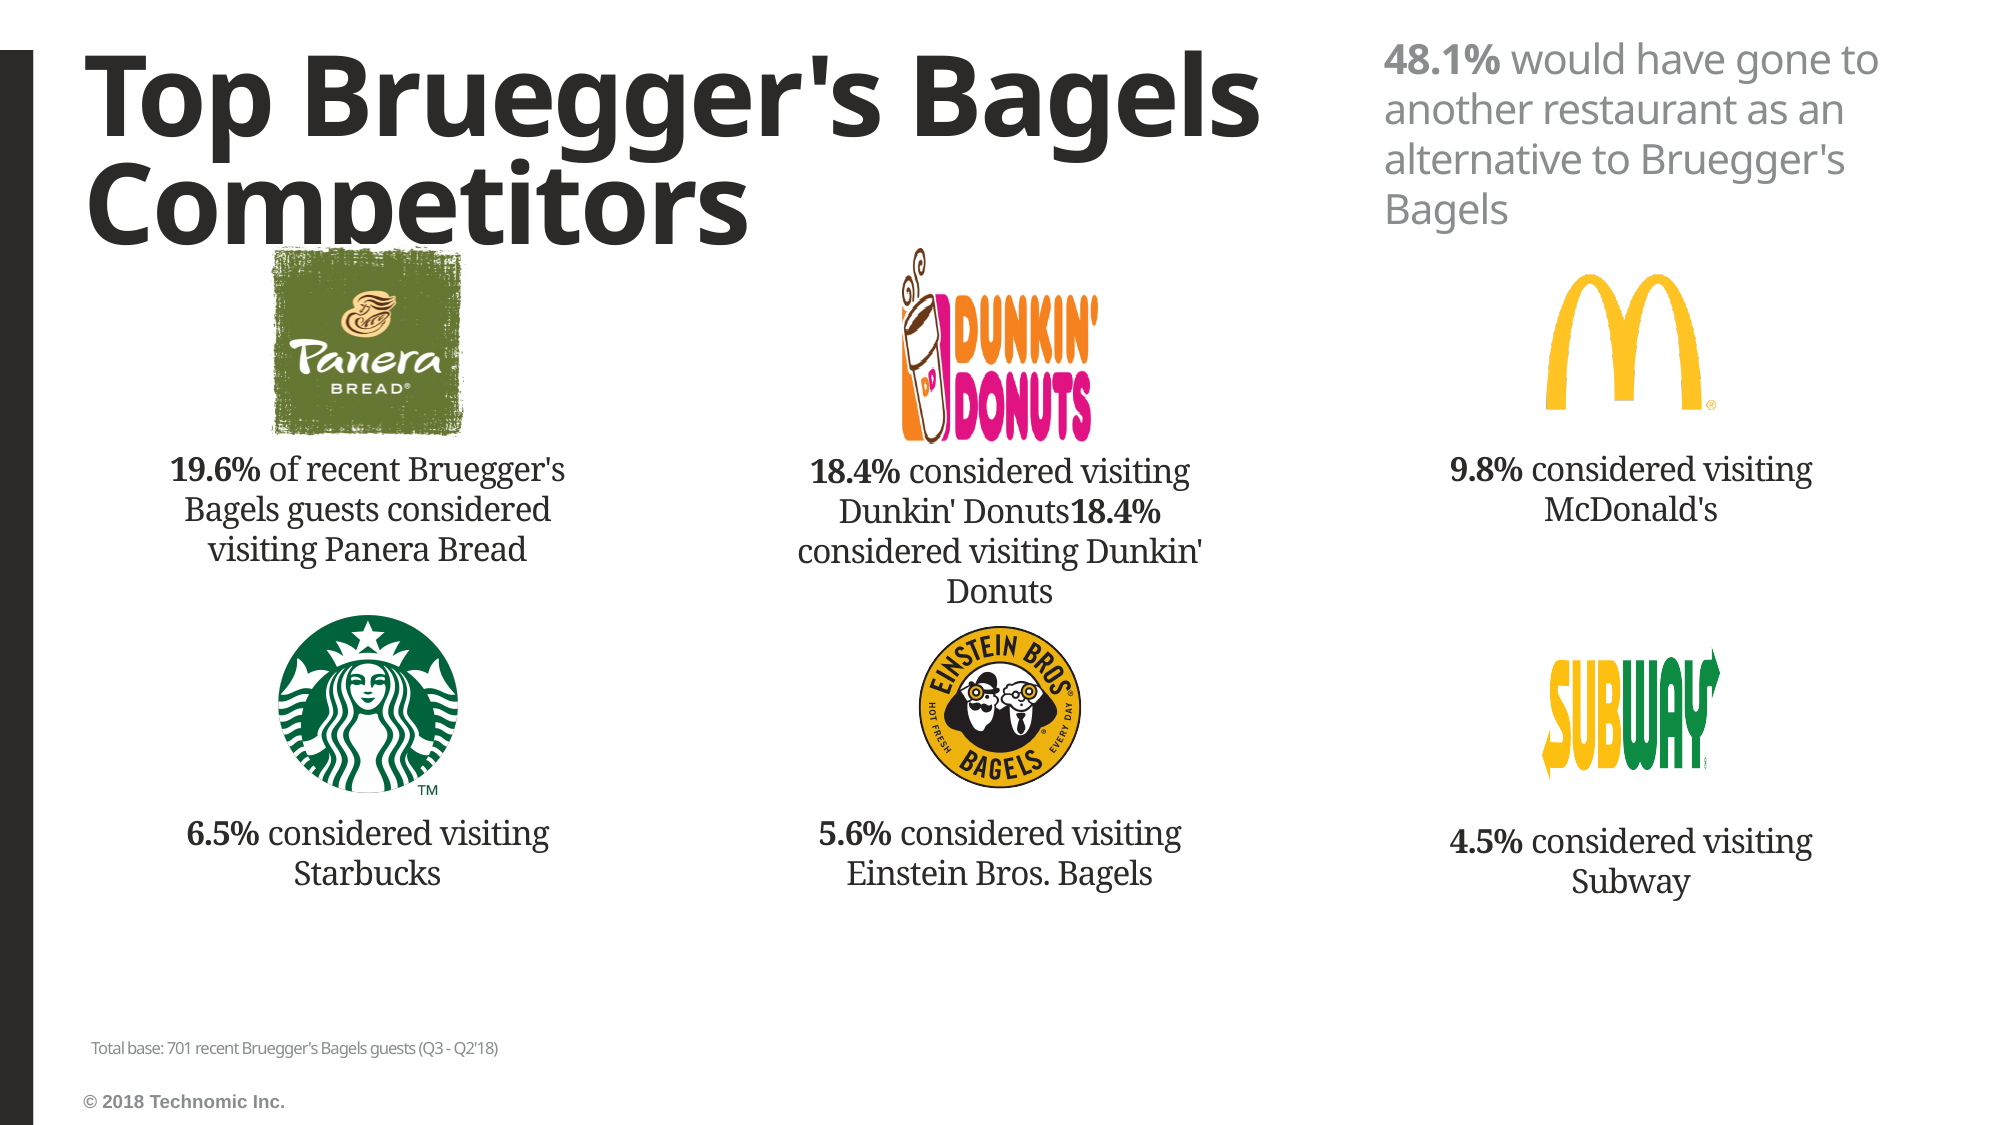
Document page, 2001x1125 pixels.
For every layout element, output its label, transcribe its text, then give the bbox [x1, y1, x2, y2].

list Total base: 701 recent Bruegger's Bagels guests (Q3 - Q2'18) [91, 1037, 1867, 1088]
title Top Bruegger's Bagels Competitors [83, 50, 1350, 195]
list 4.5% considered visiting Subway [1425, 820, 1838, 971]
list 5.6% considered visiting Einstein Bros. Bagels [793, 812, 1207, 963]
list 19.6% of recent Bruegger's Bagels guests considered visiting Panera Bread [161, 447, 574, 598]
picture [1533, 617, 1729, 813]
list 18.4% considered visiting Dunkin' Donuts18.4% considered visiting Dunkin' Donuts [793, 450, 1207, 601]
list 9.8% considered visiting McDonald's [1425, 447, 1838, 598]
picture [902, 248, 1098, 444]
picture [269, 607, 466, 803]
picture [269, 243, 466, 440]
picture [902, 609, 1098, 805]
list 6.5% considered visiting Starbucks [161, 812, 574, 963]
list 48.1% would have gone to another restaurant as an alternative to Bruegger's Bagels [1384, 32, 1950, 249]
picture [1533, 244, 1729, 440]
